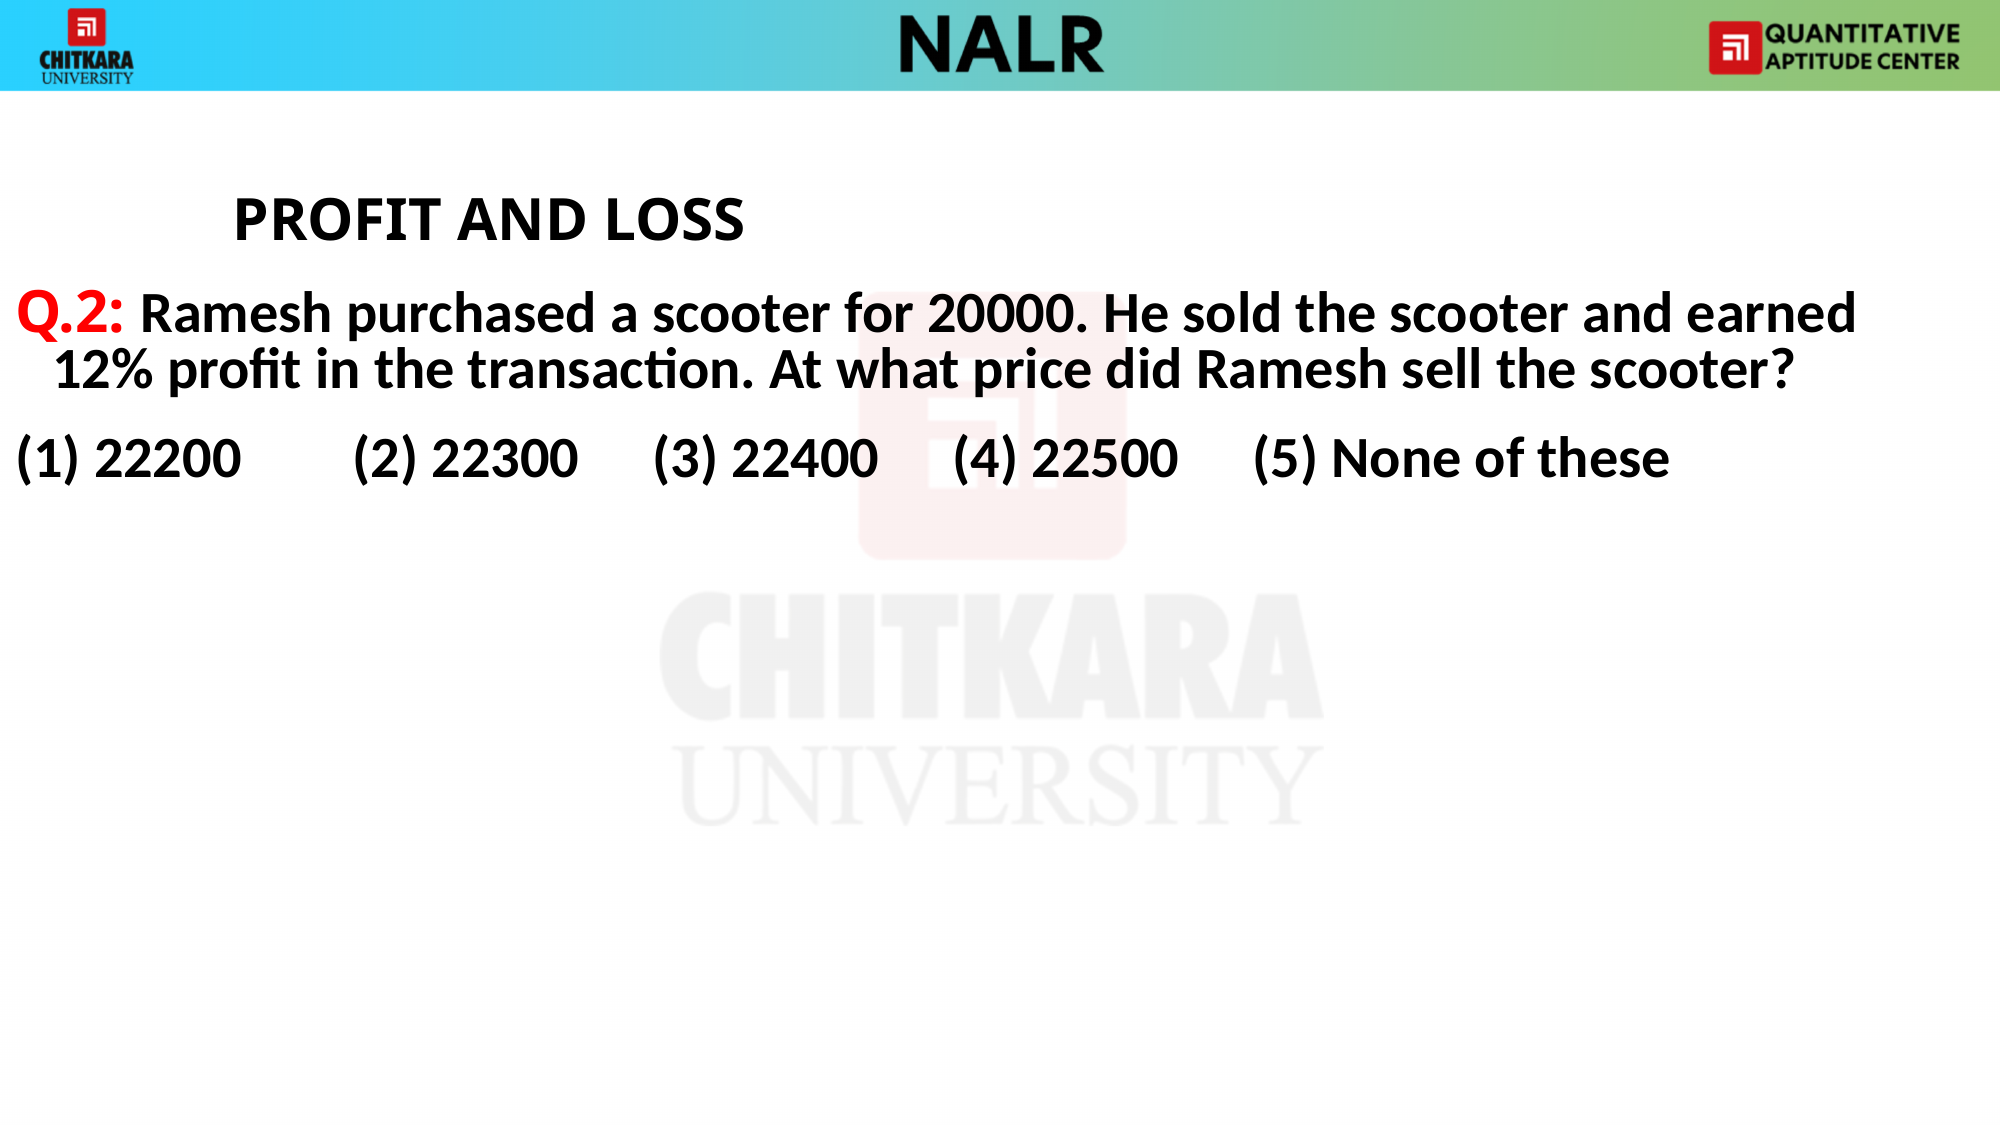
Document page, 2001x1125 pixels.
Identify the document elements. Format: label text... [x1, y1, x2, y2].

title [0, 31, 1917, 142]
list PROFIT AND LOSS Q.2: Ramesh purchased a scooter for 20000. He sold the scooter and earned 12% profit in the transaction. At what price did Ramesh sell the scooter? (1) 22200 (2) 22300 (3) 22400 (4) 22500 (5) None of these [0, 175, 1925, 1053]
picture [0, 0, 2000, 1125]
